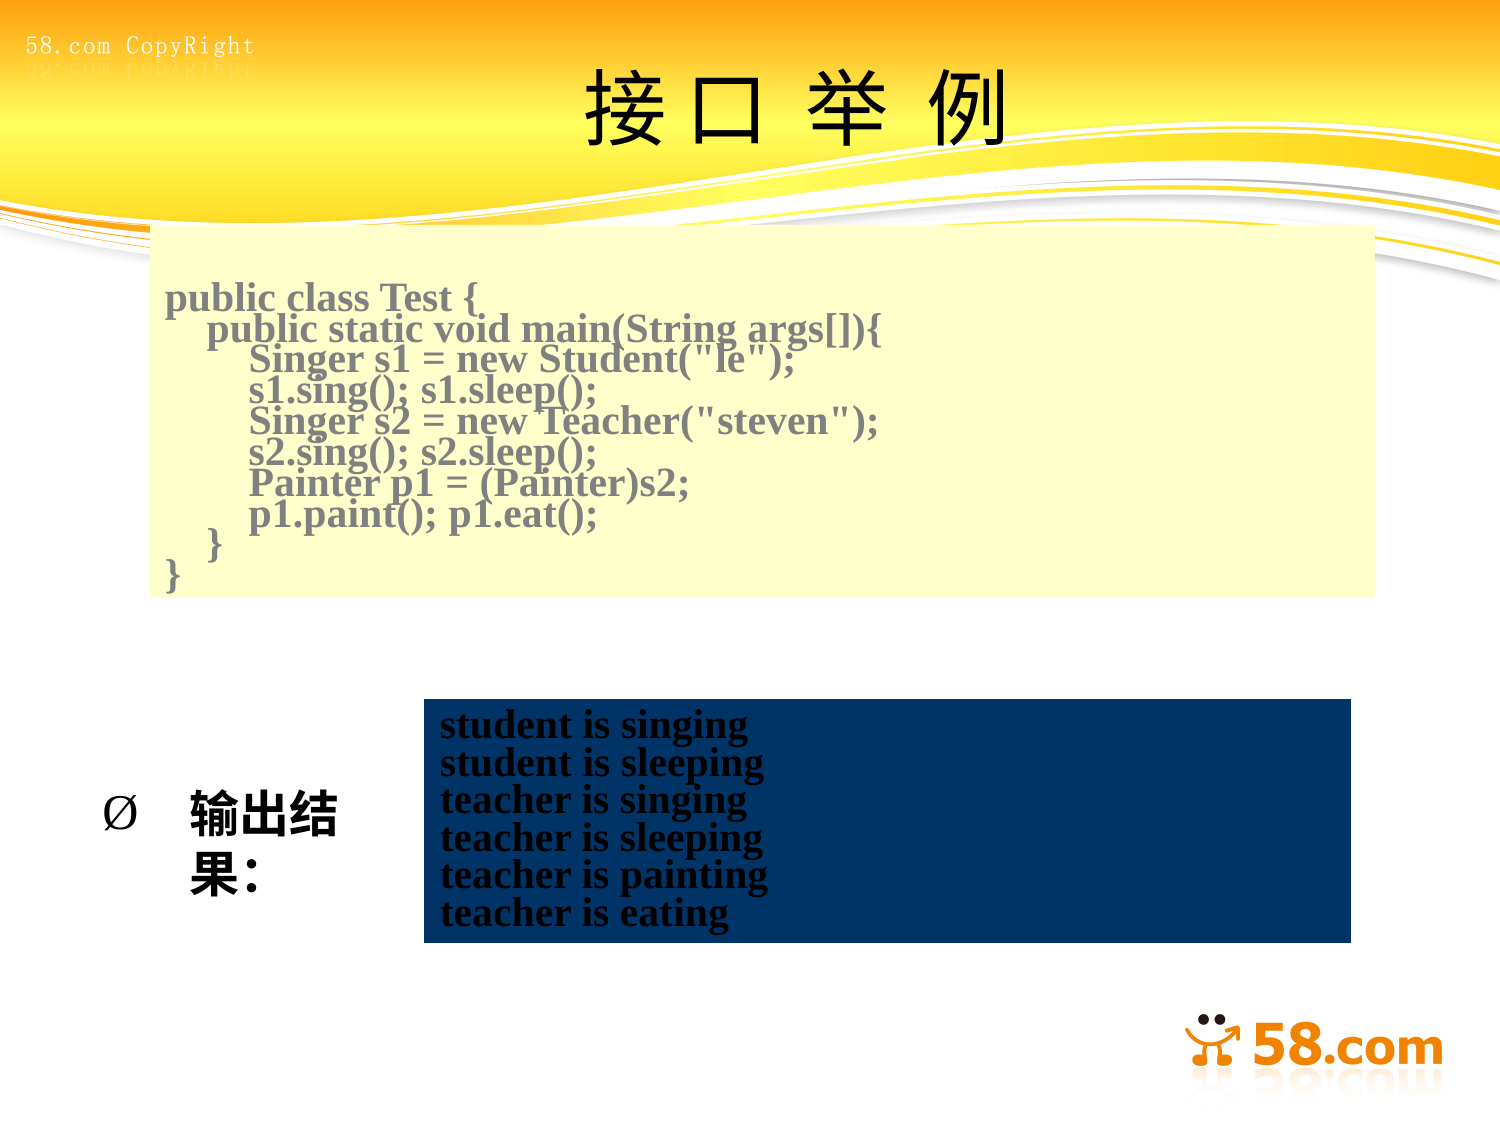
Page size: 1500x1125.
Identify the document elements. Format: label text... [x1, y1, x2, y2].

title 接 口 举 例 [159, 12, 1435, 201]
text_box public class Test { public static void main(String args[]){ Singer s1 = new Student("le"); s1.sing(); s1.sleep(); Singer s2 = new Teacher("steven"); s2.sing(); s2.sleep(); Painter p1 = (Painter)s2; p1.paint(); p1.eat(); } } [150, 224, 1375, 598]
text_box student is singing student is sleeping teacher is singing teacher is sleeping teacher is painting teacher is eating [425, 699, 1350, 943]
picture [0, 0, 1500, 1125]
text_box 输出结果： [87, 774, 425, 850]
